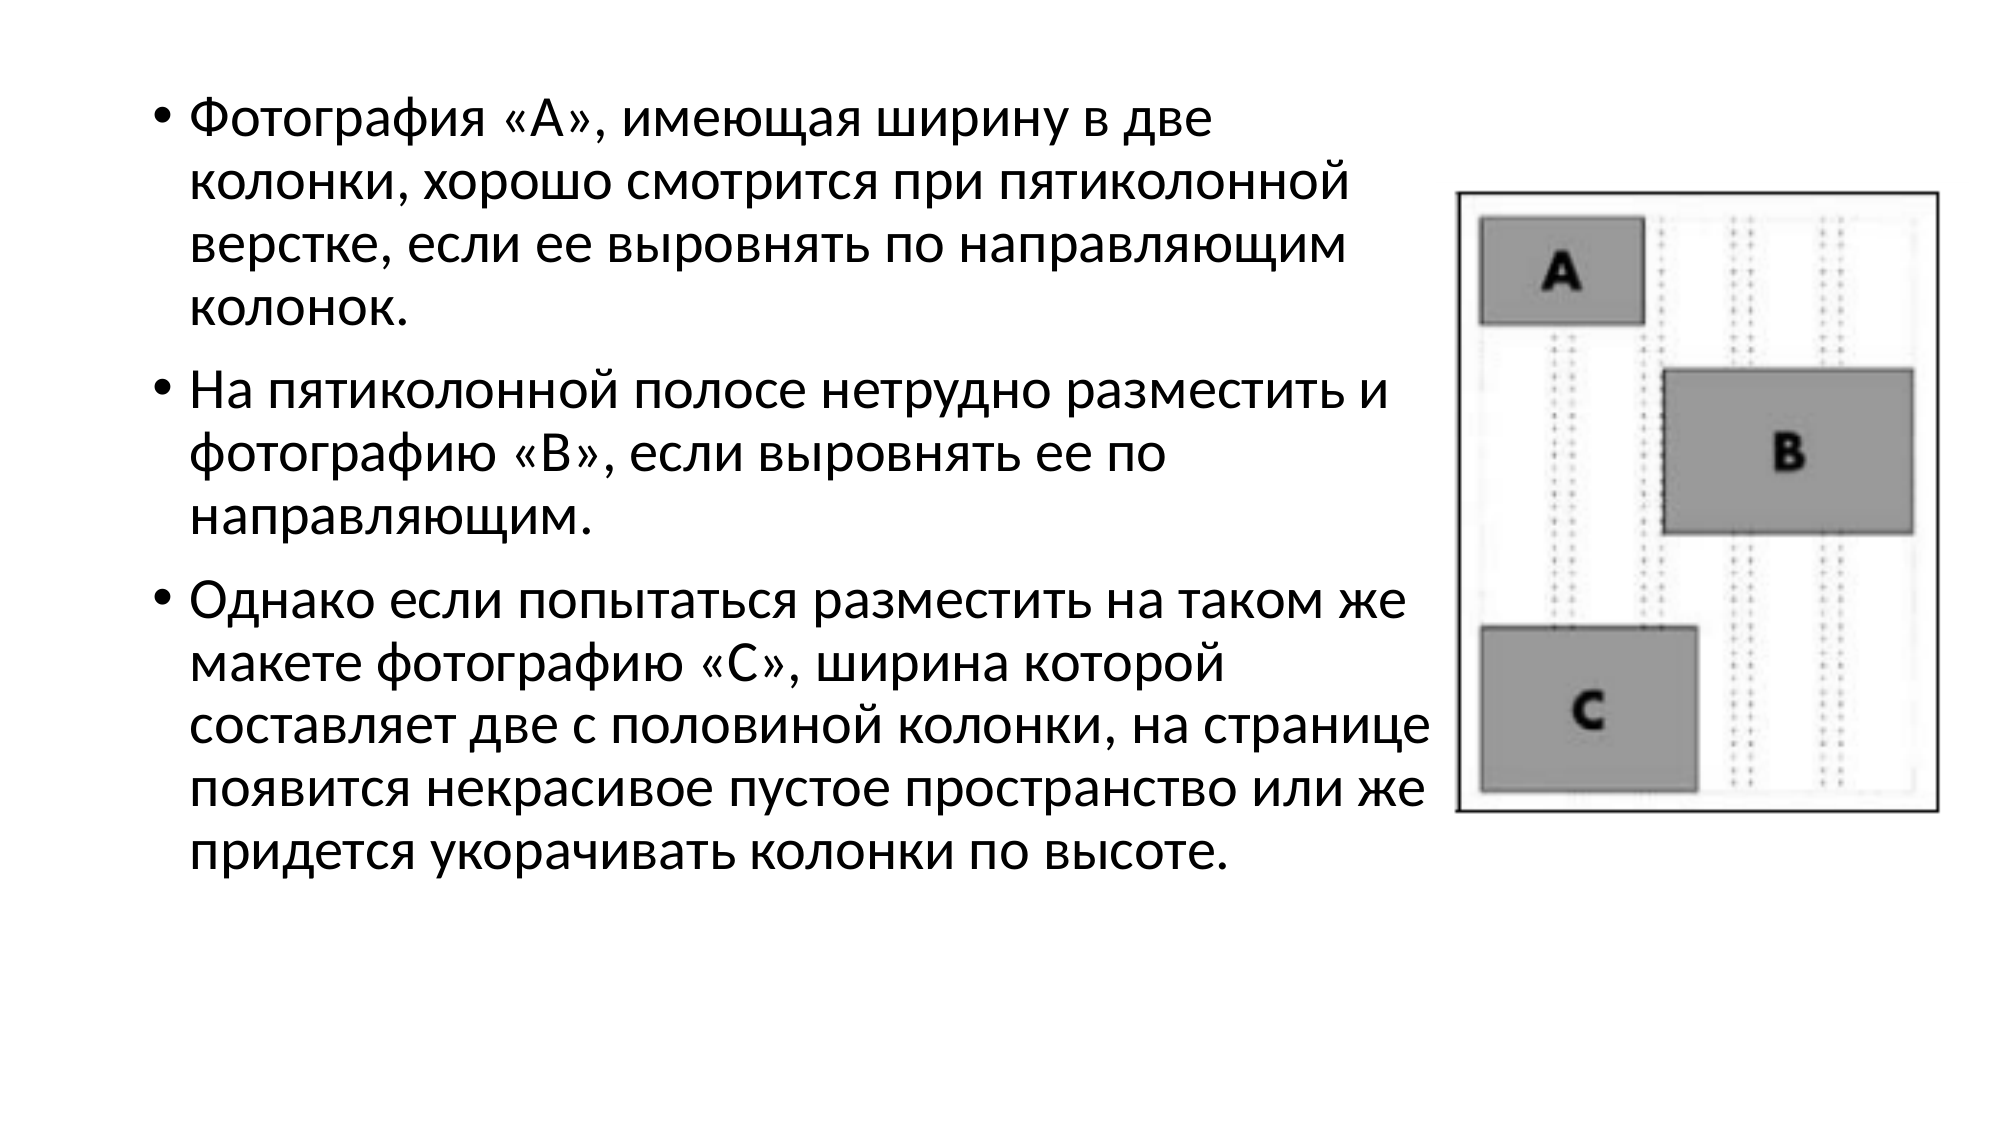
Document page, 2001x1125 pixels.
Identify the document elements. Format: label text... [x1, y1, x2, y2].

list Фотография «A», имеющая ширину в две колонки, хорошо смотрится при пятиколонной верстке, если ее выровнять по направляющим колонок. На пятиколонной полосе нетрудно разместить и фотографию «B», если выровнять ее по направляющим. Однако если попытаться разместить на таком же макете фотографию «C», ширина которой составляет две с половиной колонки, на странице появится некрасивое пустое пространство или же придется укорачивать колонки по высоте. [137, 79, 1453, 1014]
picture [1436, 181, 1969, 828]
